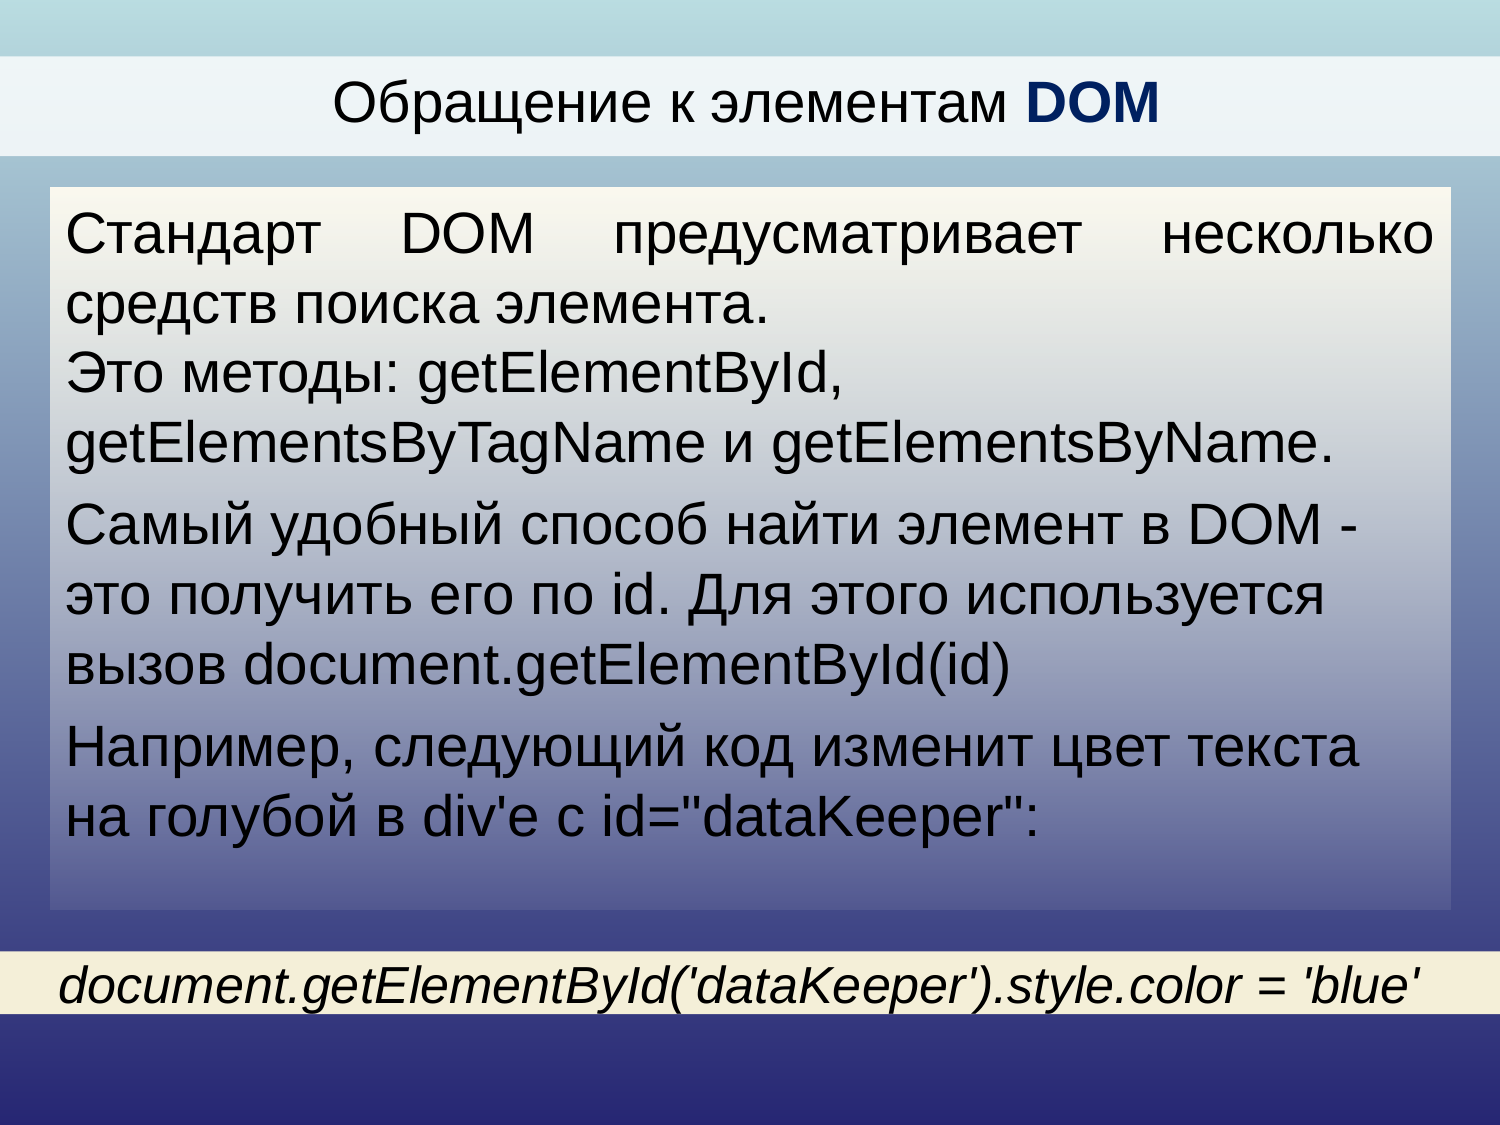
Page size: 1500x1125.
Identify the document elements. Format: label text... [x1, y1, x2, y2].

text_box Обращение к элементам DOM [0, 56, 1500, 157]
text_box Стандарт DOM предусматривает несколько средств поиска элемента. Это методы: getElementById, getElementsByTagName и getElementsByName. Самый удобный способ найти элемент в DOM - это получить его по id. Для этого используется вызов document.getElementById(id) Например, следующий код изменит цвет текста на голубой в div'е c id="dataKeeper": [50, 187, 1451, 910]
text_box document.getElementById('dataKeeper').style.color = 'blue' [0, 951, 1500, 1015]
